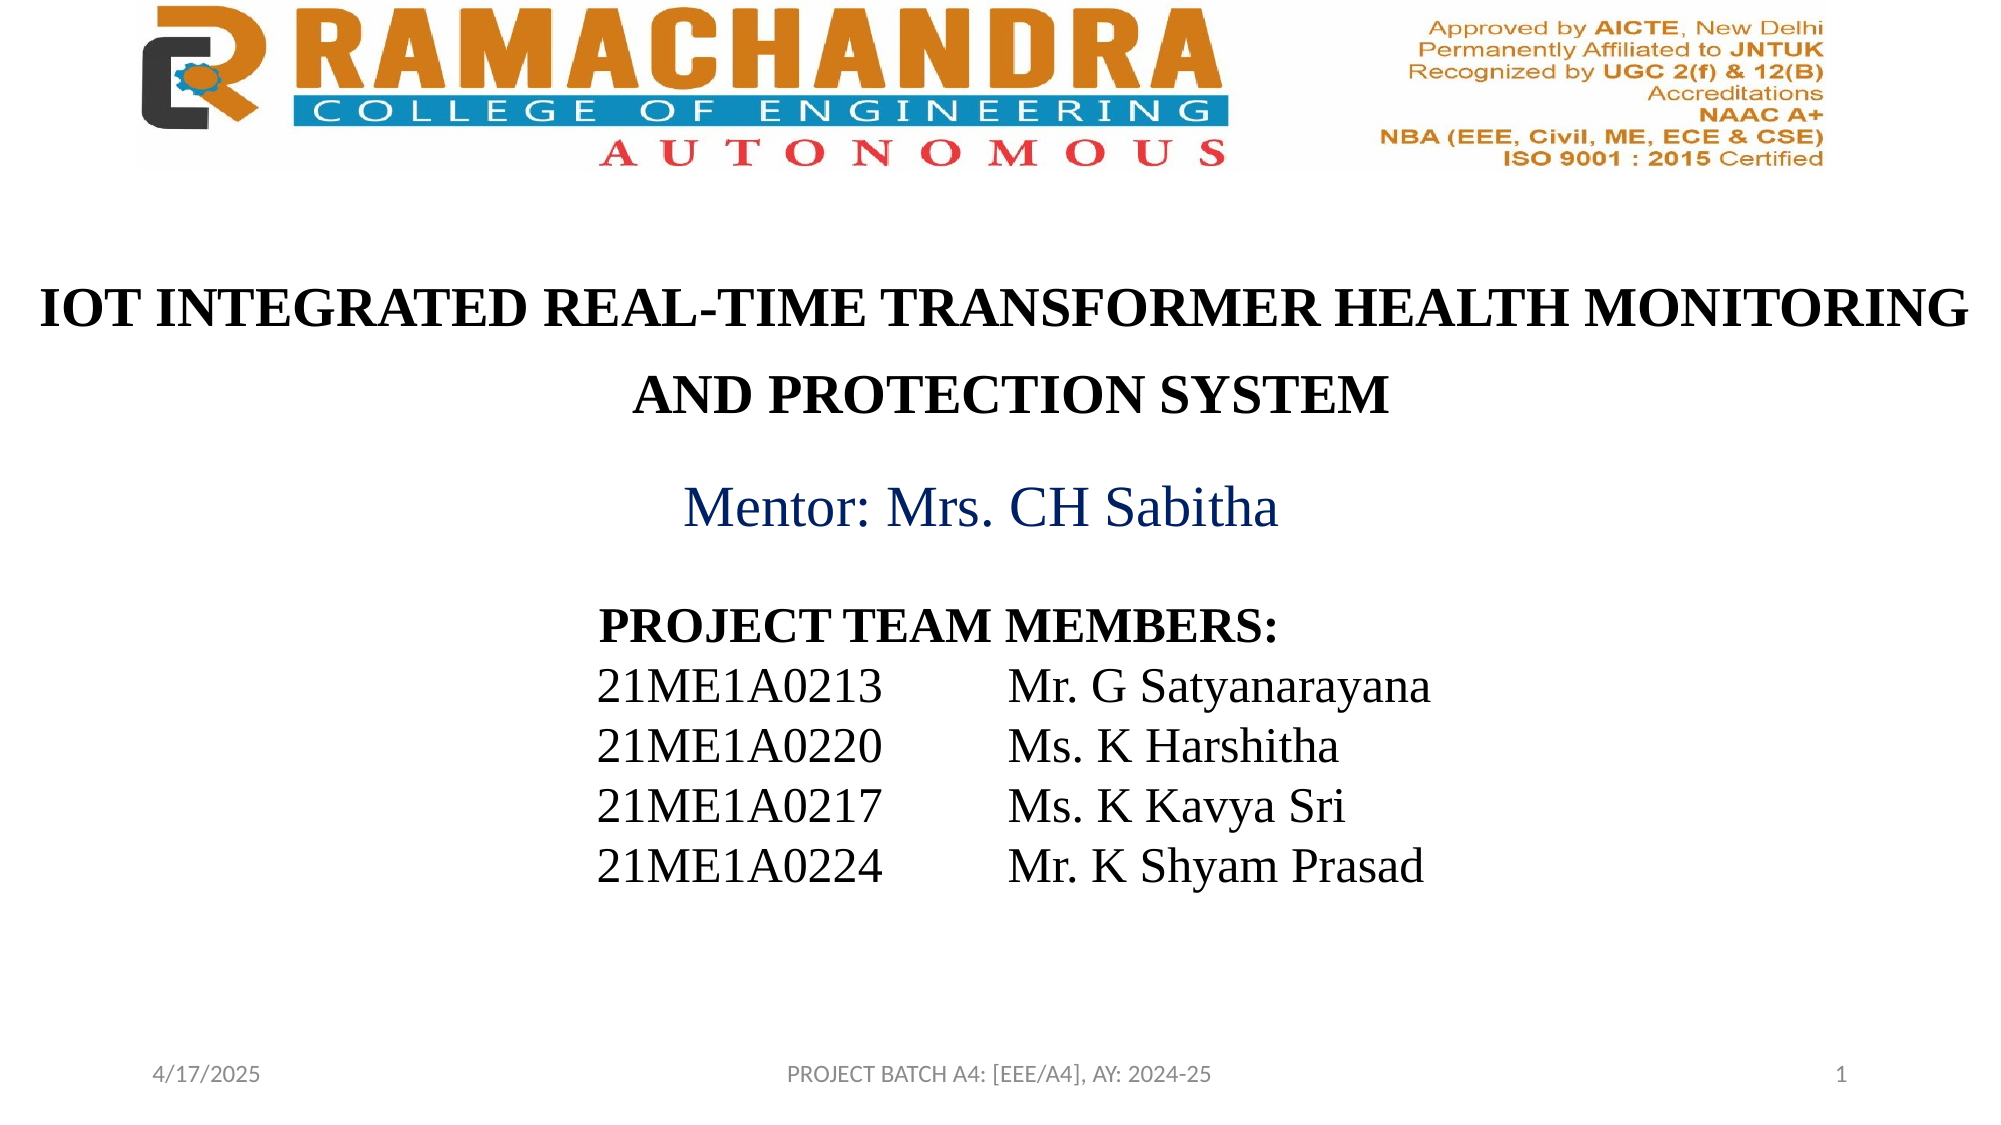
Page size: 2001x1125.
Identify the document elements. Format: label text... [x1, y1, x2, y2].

picture [137, 0, 1827, 171]
footer PROJECT BATCH A4: [EEE/A4], AY: 2024-25 [662, 1042, 1338, 1103]
subtitle PROJECT TEAM MEMBERS: 21ME1A0213 Mr. G Satyanarayana 21ME1A0220 Ms. K Harshitha 21ME1A0217 Ms. K Kavya Sri 21ME1A0224 Mr. K Shyam Prasad [331, 616, 1547, 1106]
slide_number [137, 1042, 588, 1103]
slide_number 1 [1412, 1042, 1863, 1103]
text_box Mentor: Mrs. CH Sabitha [275, 461, 1688, 616]
title IOT INTEGRATED REAL-TIME TRANSFORMER HEALTH MONITORING AND PROTECTION SYSTEM [23, 312, 2000, 433]
